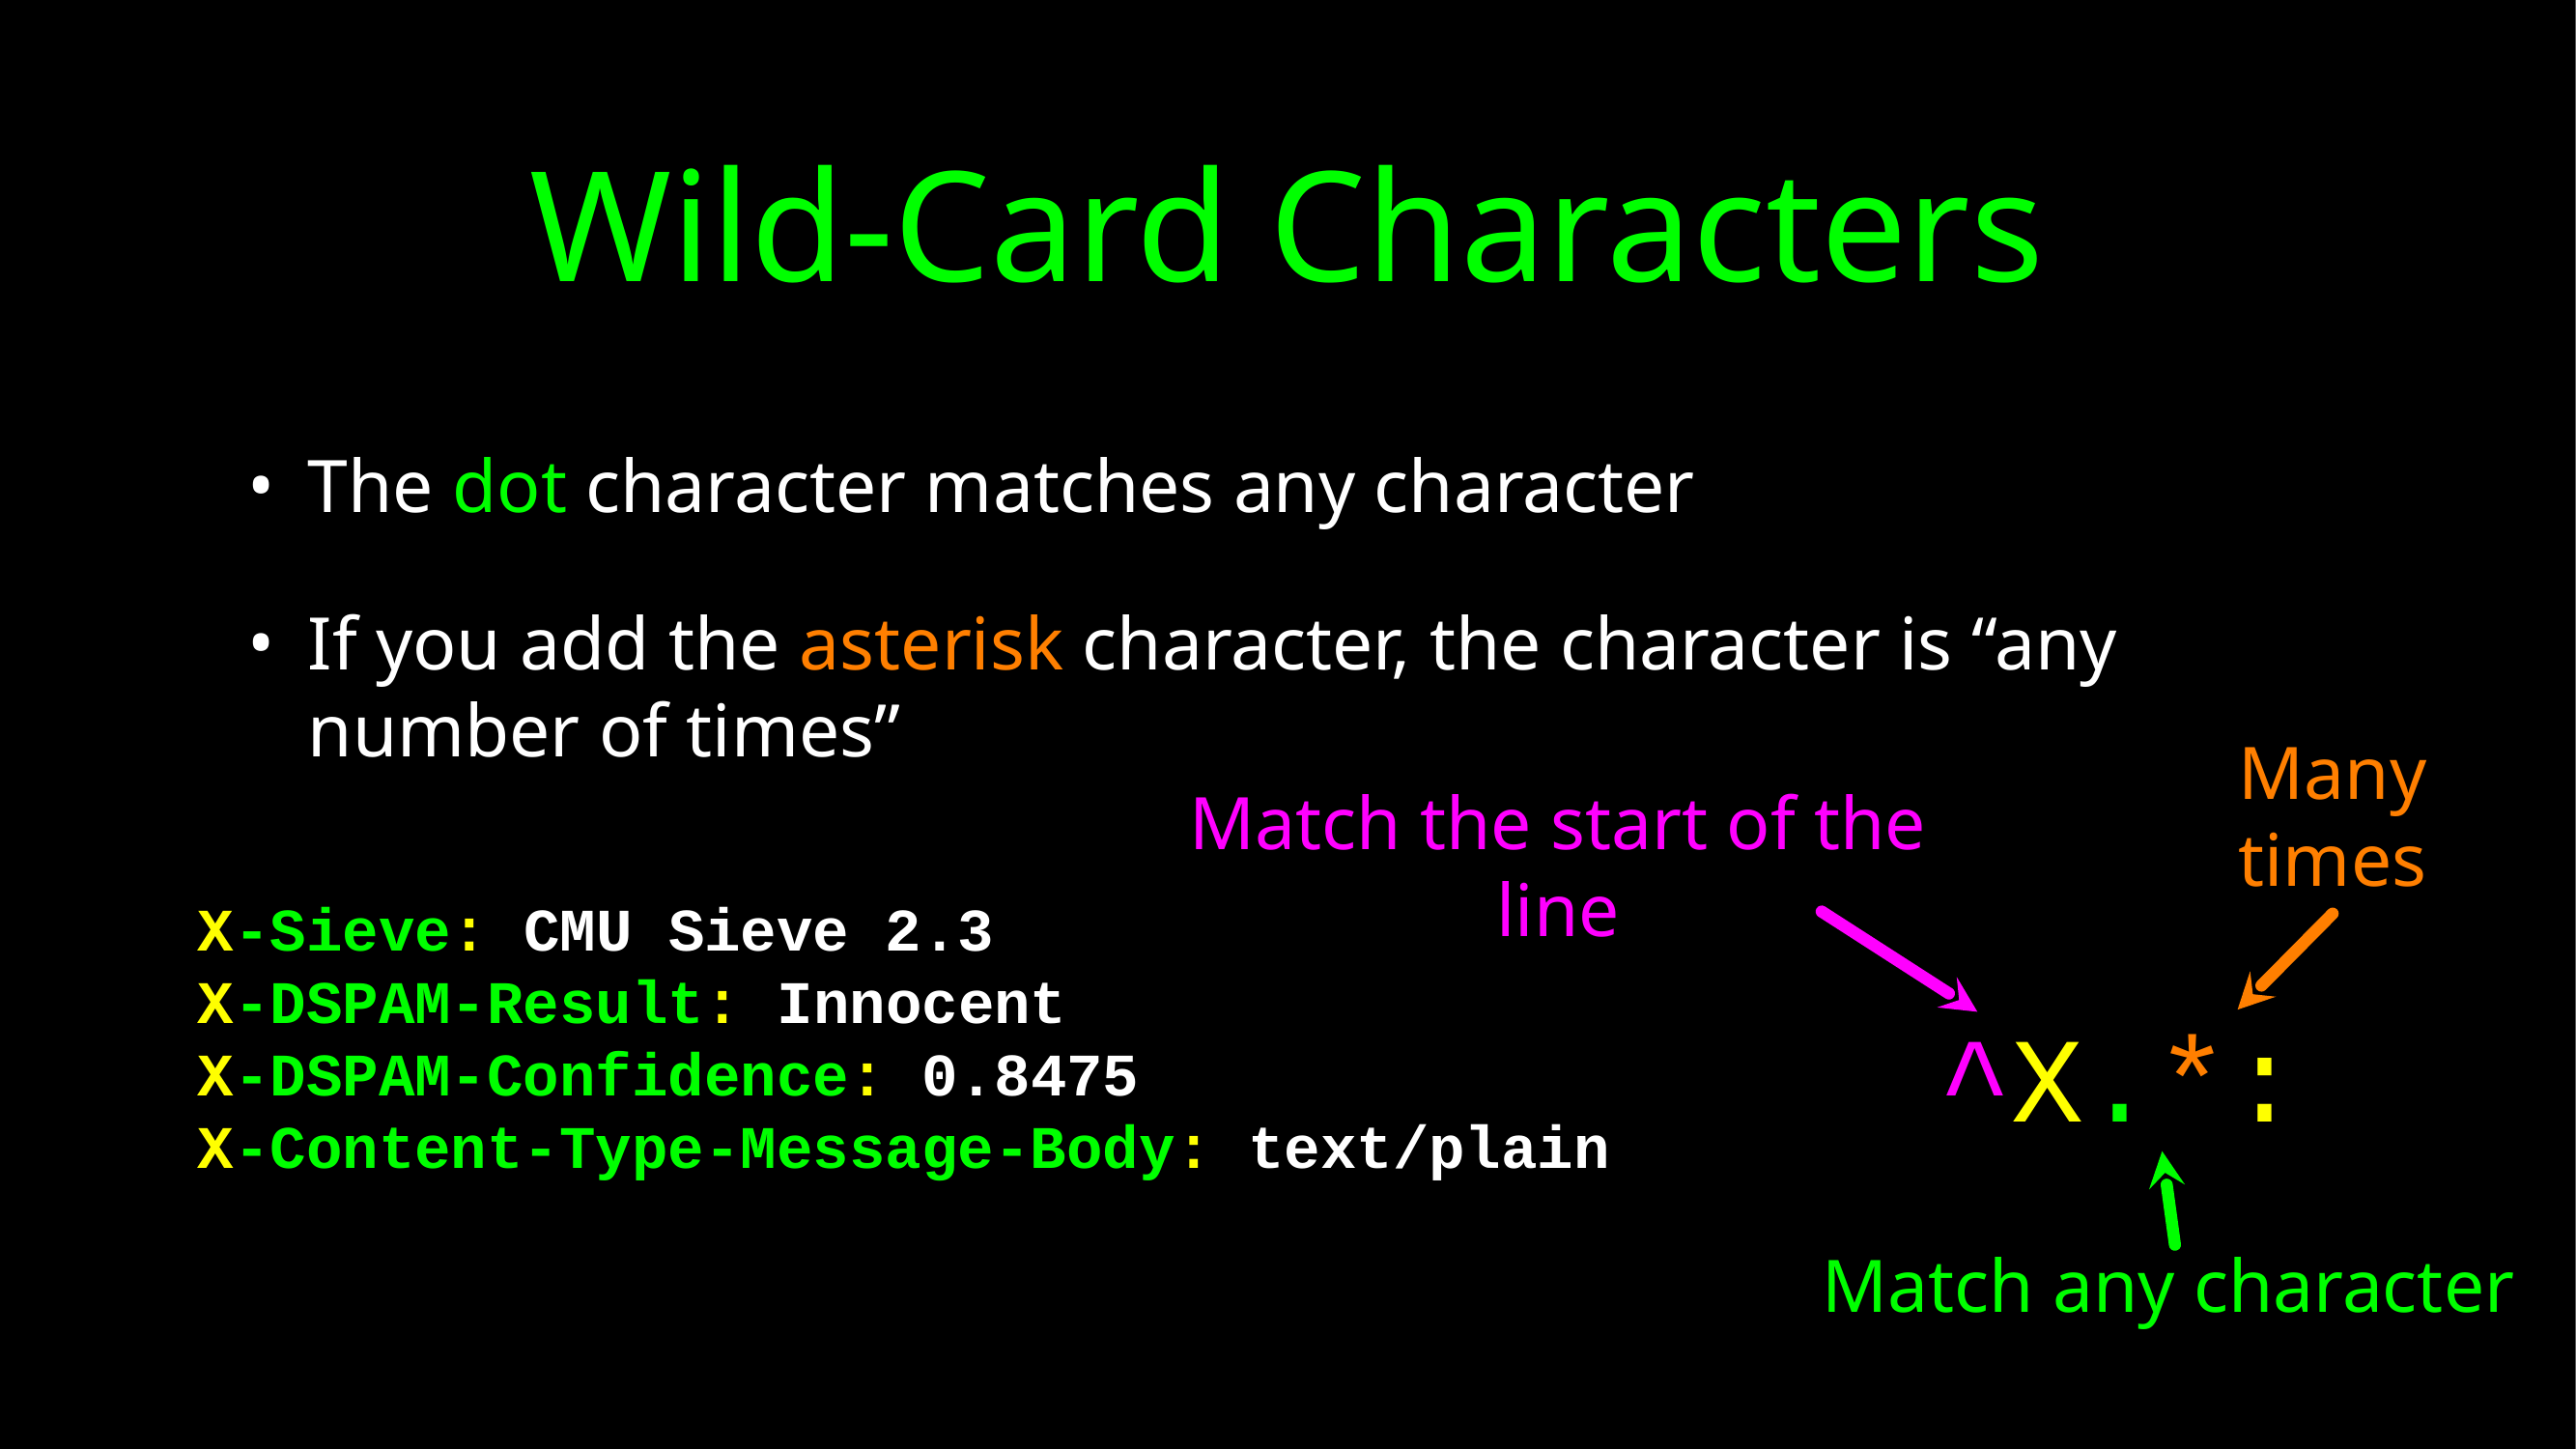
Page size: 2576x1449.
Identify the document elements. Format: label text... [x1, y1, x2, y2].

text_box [2162, 1151, 2176, 1245]
title Wild-Card Characters [183, 38, 2391, 403]
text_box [1821, 911, 1978, 1012]
text_box ^X.*: [1876, 996, 2364, 1151]
text_box Many times [2157, 714, 2508, 914]
text_box X-Sieve: CMU Sieve 2.3 X-DSPAM-Result: Innocent X-DSPAM-Confidence: 0.8475 X-Content-Type-Message-Body: text/plain [197, 860, 1705, 1211]
text_box Match any character [1786, 1234, 2551, 1332]
text_box Match the start of the line [1164, 814, 1951, 914]
list The dot character matches any character If you add the asterisk character, the character is “any number of times” [183, 412, 2391, 800]
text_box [2237, 913, 2334, 1010]
